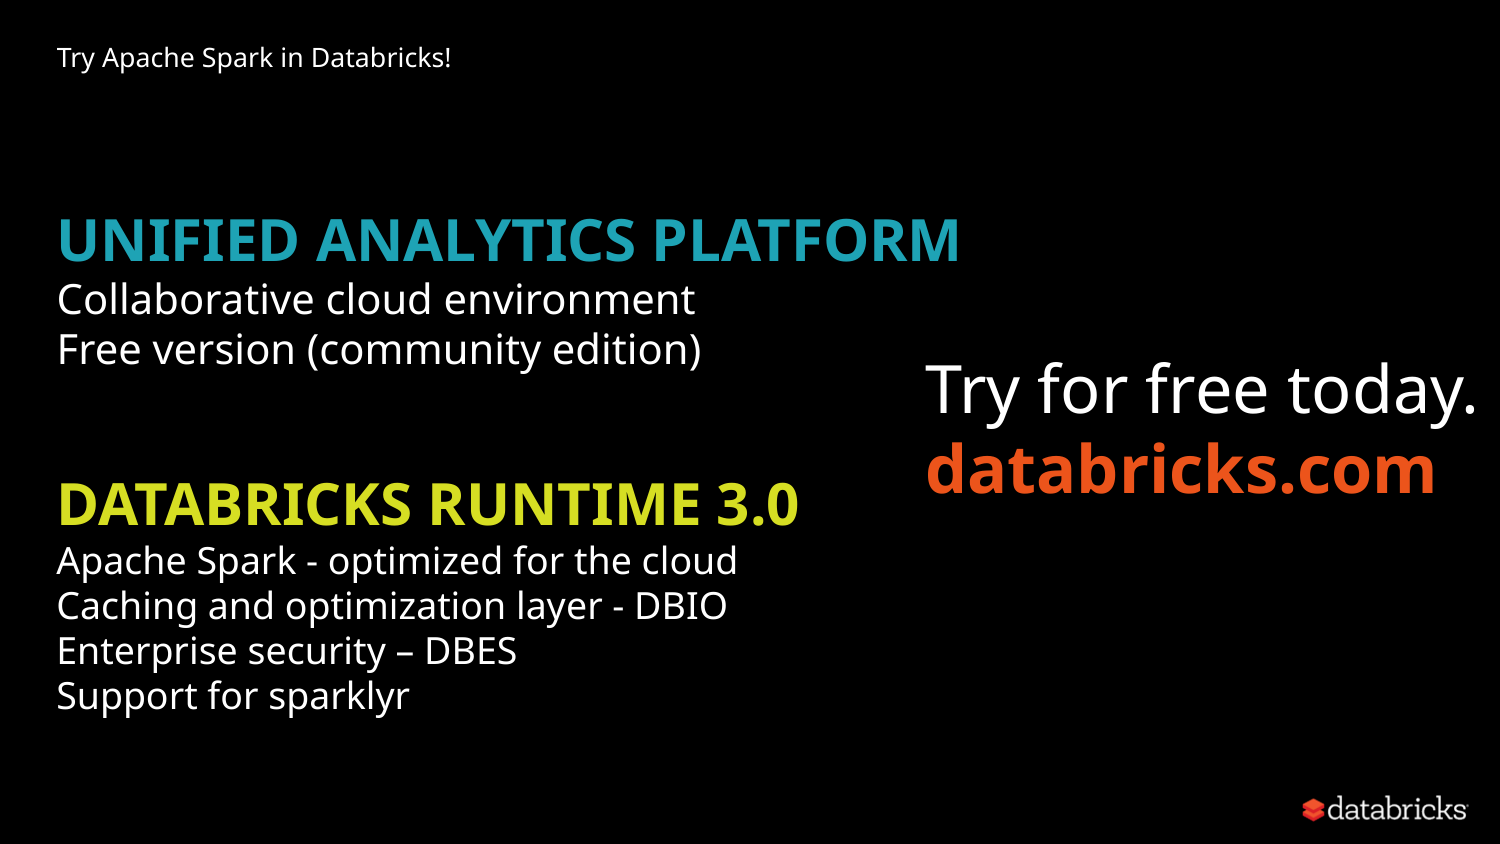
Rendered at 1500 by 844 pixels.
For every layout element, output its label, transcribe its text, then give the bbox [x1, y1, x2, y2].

title Try Apache Spark in Databricks! [41, 33, 1447, 146]
text_box UNIFIED ANALYTICS PLATFORM Collaborative cloud environment Free version (community edition) [41, 195, 1213, 451]
picture [1299, 793, 1472, 824]
text_box DATABRICKS RUNTIME 3.0 Apache Spark - optimized for the cloud Caching and optimization layer - DBIO Enterprise security – DBES Support for sparklyr [41, 459, 1191, 725]
text_box Try for free today. databricks.com [910, 339, 1500, 674]
